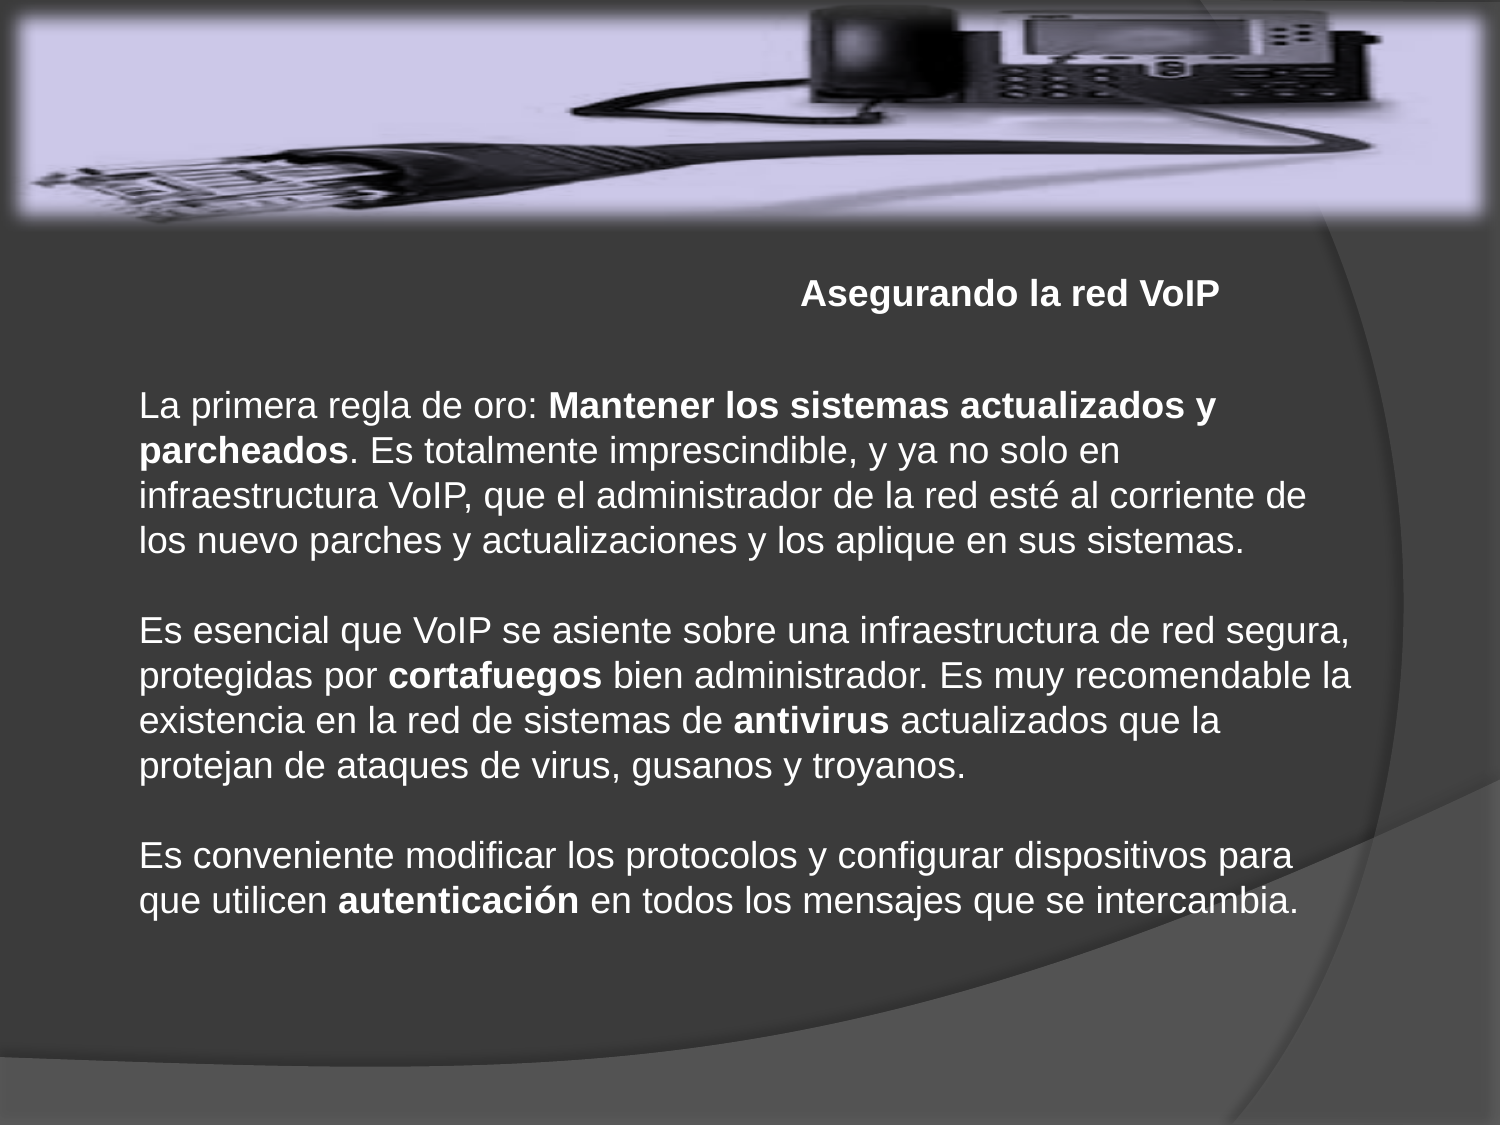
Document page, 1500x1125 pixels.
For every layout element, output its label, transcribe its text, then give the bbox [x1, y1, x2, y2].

text_box La primera regla de oro: Mantener los sistemas actualizados y parcheados. Es totalmente imprescindible, y ya no solo en infraestructura VoIP, que el administrador de la red esté al corriente de los nuevo parches y actualizaciones y los aplique en sus sistemas. Es esencial que VoIP se asiente sobre una infraestructura de red segura, protegidas por cortafuegos bien administrador. Es muy recomendable la existencia en la red de sistemas de antivirus actualizados que la protejan de ataques de virus, gusanos y troyanos. Es conveniente modificar los protocolos y configurar dispositivos para que utilicen autenticación en todos los mensajes que se intercambia. [123, 373, 1376, 929]
text_box Asegurando la red VoIP [785, 261, 1353, 322]
picture [0, 0, 1500, 232]
